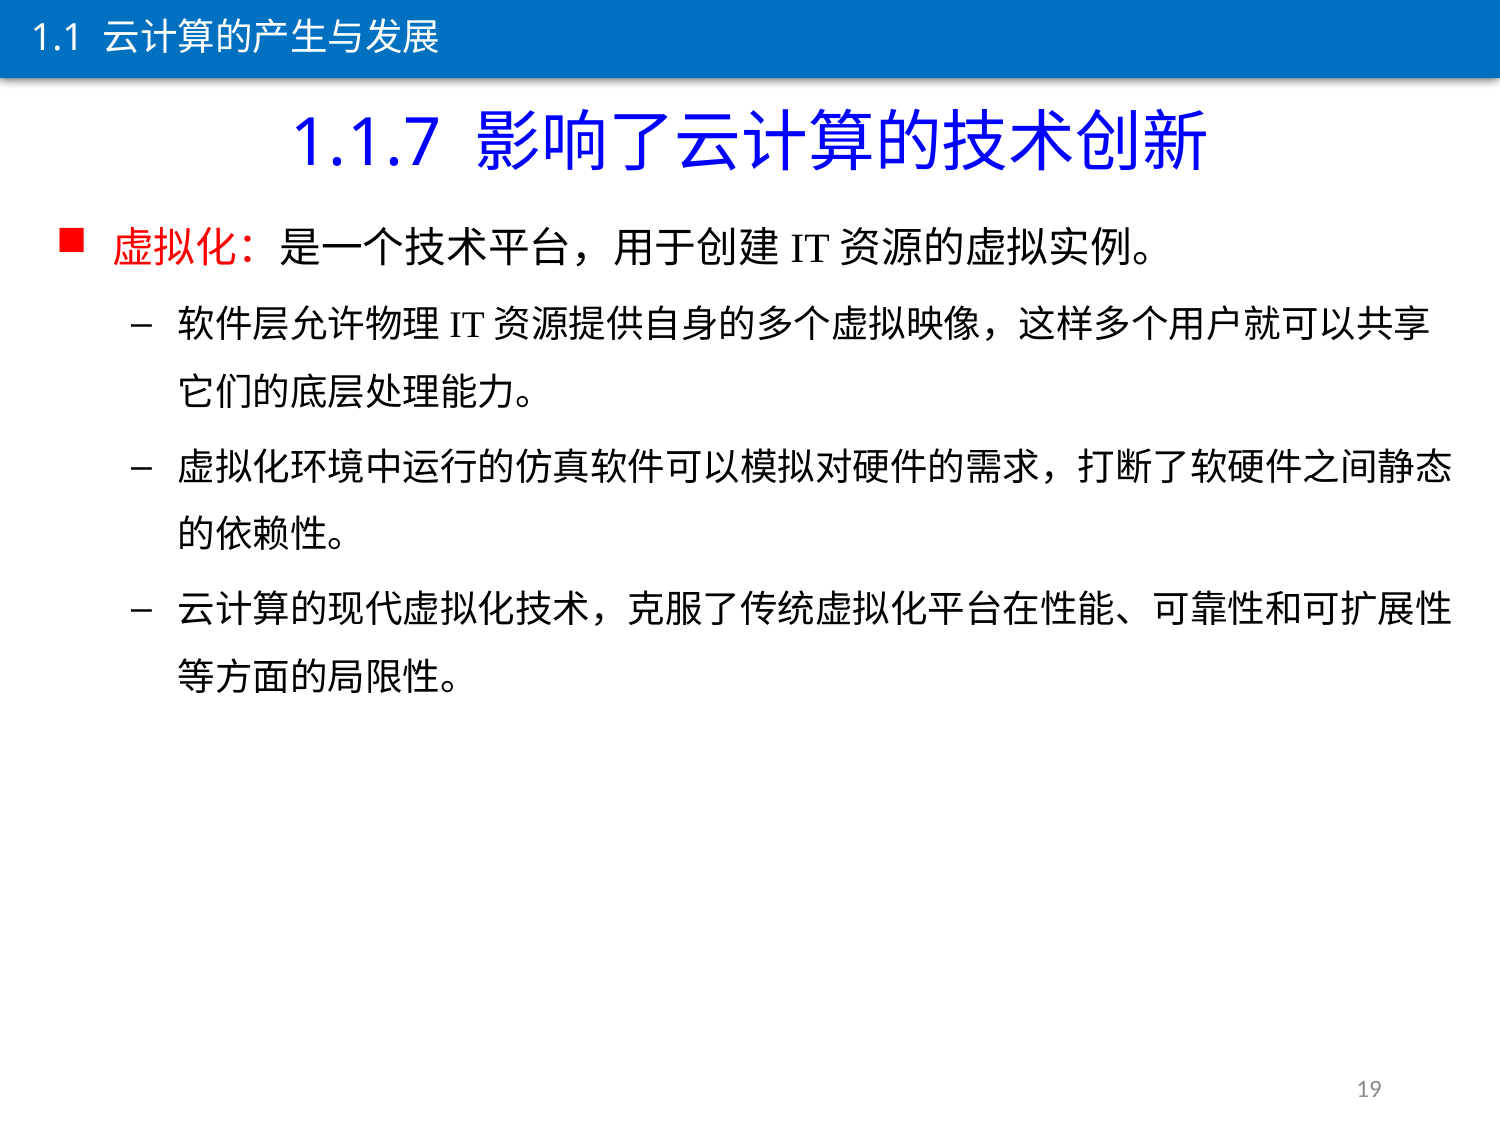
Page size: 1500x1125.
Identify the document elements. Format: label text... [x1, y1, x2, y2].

text_box 1.1.7 影响了云计算的技术创新 [0, 91, 1500, 187]
text_box 虚拟化：是一个技术平台，用于创建IT资源的虚拟实例。 软件层允许物理IT资源提供自身的多个虚拟映像，这样多个用户就可以共享它们的底层处理能力。 虚拟化环境中运行的仿真软件可以模拟对硬件的需求，打断了软硬件之间静态的依赖性。 云计算的现代虚拟化技术，克服了传统虚拟化平台在性能、可靠性和可扩展性等方面的局限性。 [41, 188, 1471, 706]
text_box [0, 0, 1500, 79]
text_box 1.1 云计算的产生与发展 [16, 5, 455, 66]
slide_number 19 [1059, 1057, 1397, 1118]
